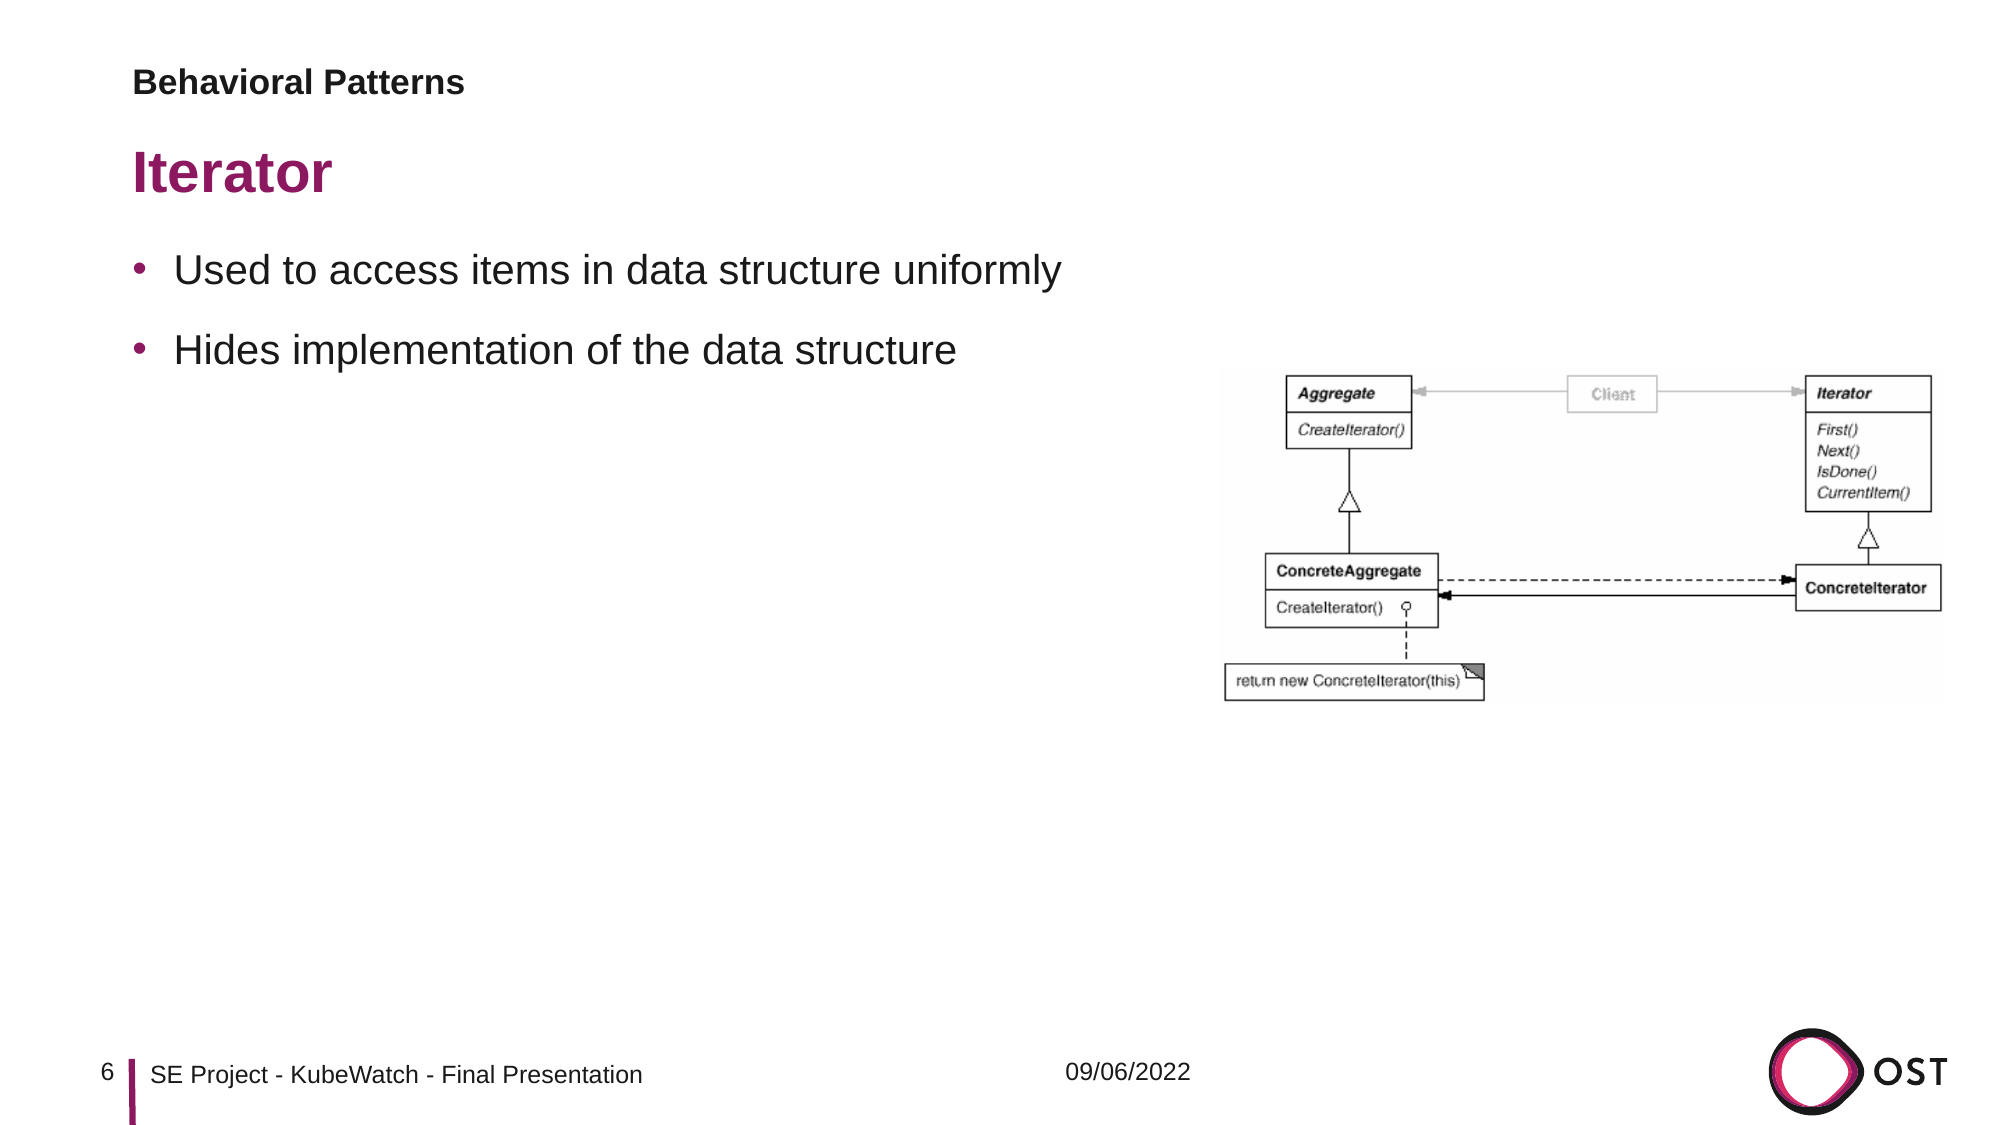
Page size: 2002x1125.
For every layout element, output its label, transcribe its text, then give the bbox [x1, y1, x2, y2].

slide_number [1065, 1058, 1620, 1088]
picture [1218, 367, 1946, 705]
footer SE Project - KubeWatch - Final Presentation [132, 1058, 1013, 1114]
list Behavioral Patterns [132, 54, 1172, 102]
title Iterator [132, 113, 1172, 226]
list Used to access items in data structure uniformly Hides implementation of the data structure [132, 237, 1172, 1018]
slide_number 6 [44, 1058, 133, 1088]
